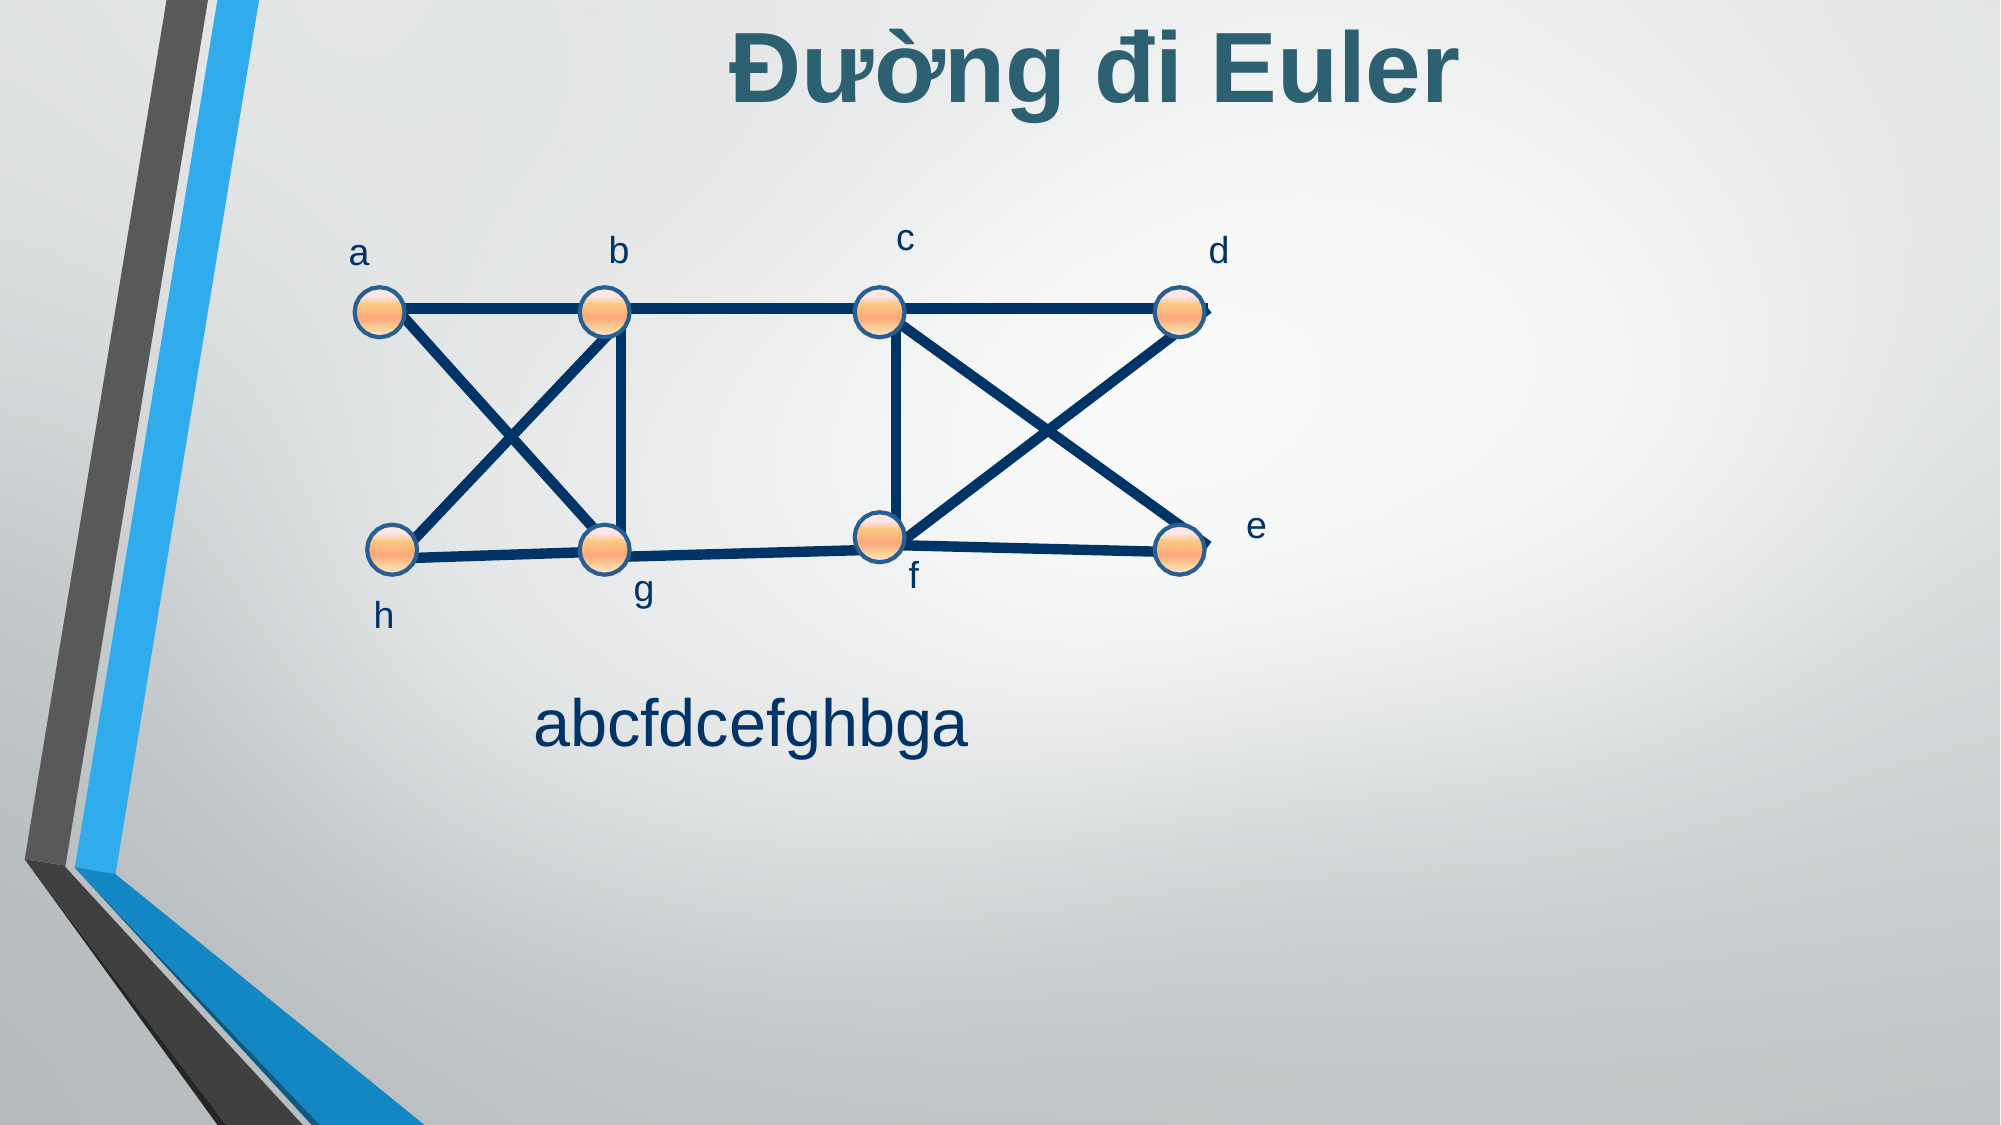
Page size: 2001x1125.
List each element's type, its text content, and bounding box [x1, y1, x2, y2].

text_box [1207, 303, 1214, 564]
text_box c [894, 211, 918, 259]
text_box b [606, 223, 632, 271]
text_box f [906, 577, 922, 596]
text_box abcfdcefghbga [531, 677, 973, 760]
text_box Đường đi Euler [188, 0, 2000, 123]
text_box h [371, 588, 405, 636]
text_box e [1244, 498, 1270, 546]
text_box d [1206, 223, 1232, 271]
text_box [352, 284, 1207, 577]
text_box g [631, 577, 657, 609]
text_box a [346, 225, 372, 273]
